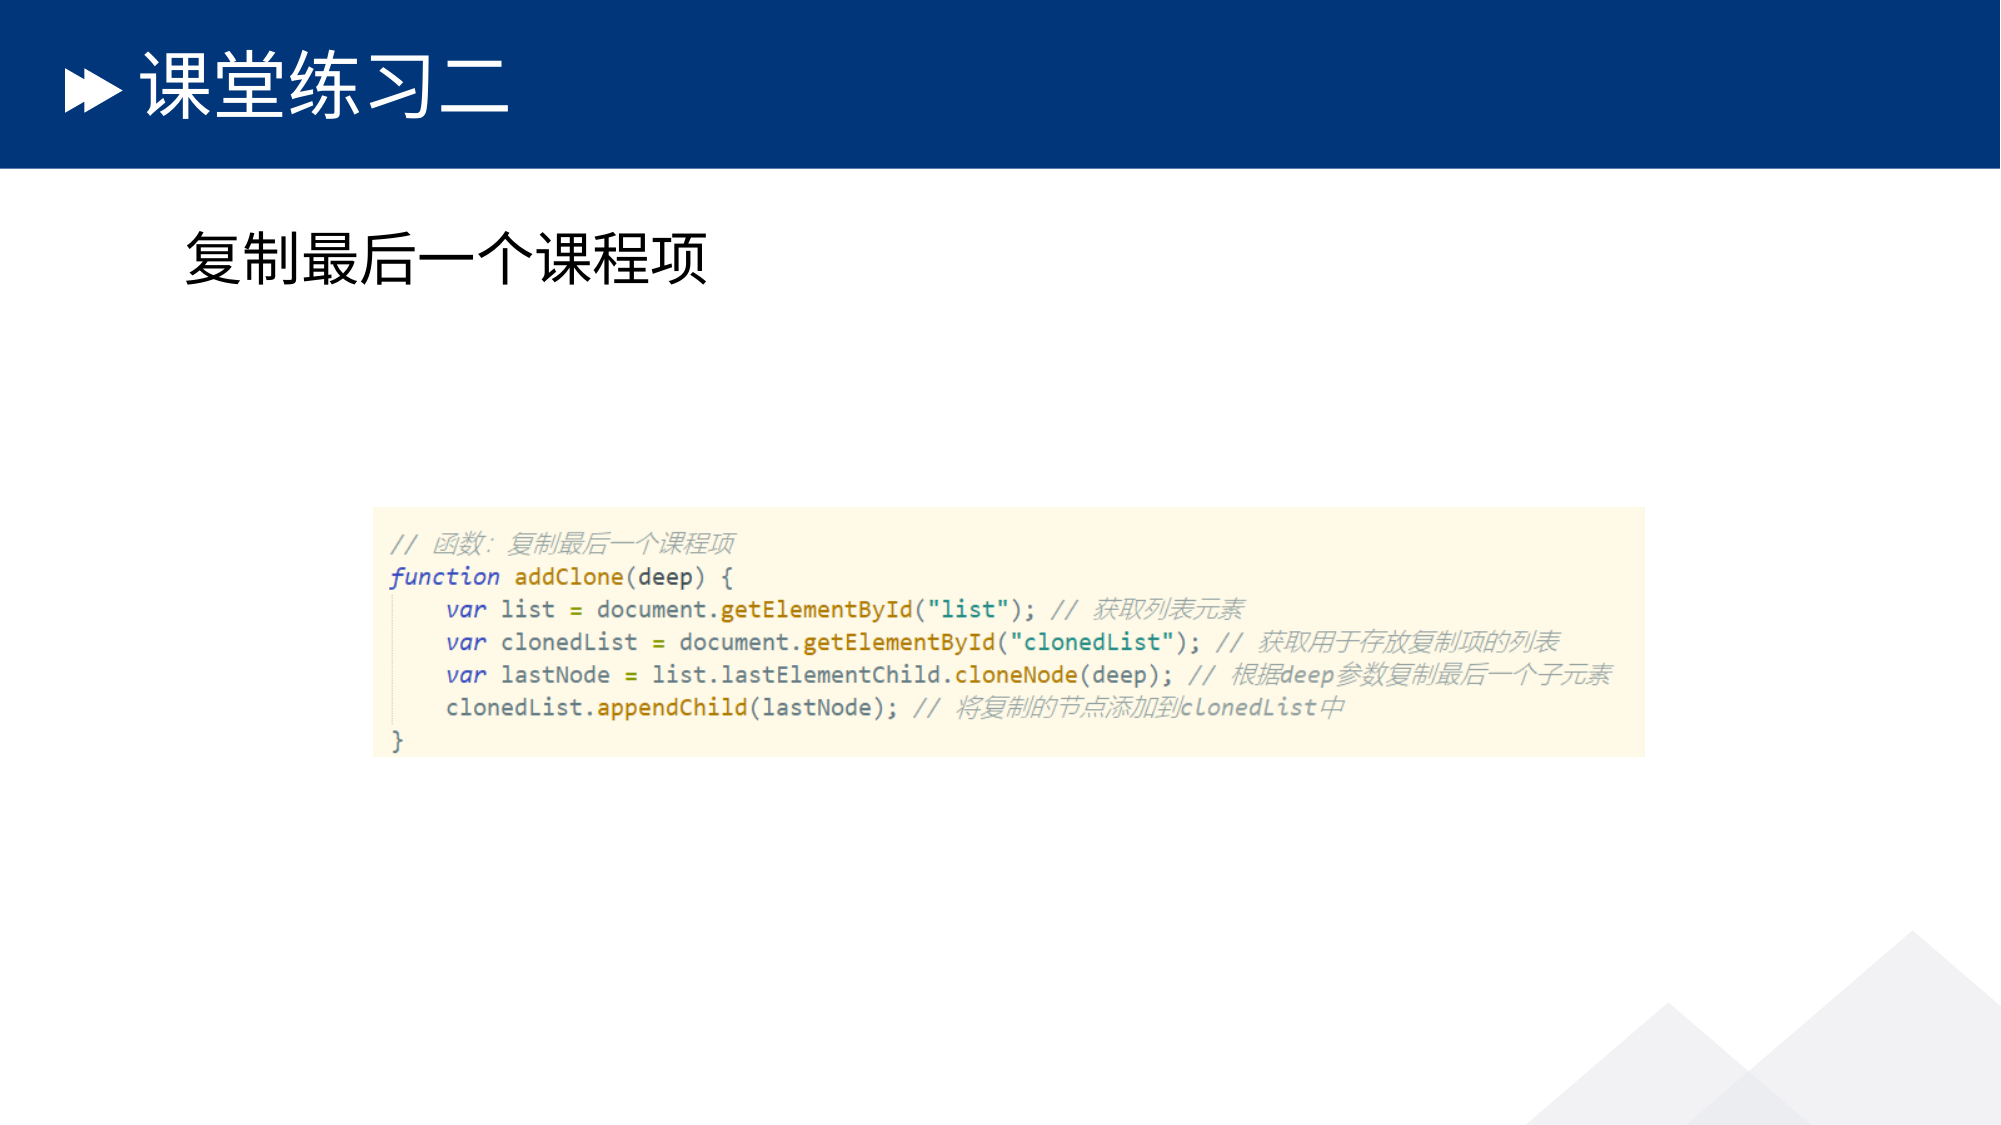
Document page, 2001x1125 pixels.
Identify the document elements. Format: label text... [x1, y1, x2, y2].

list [373, 507, 1645, 757]
title 课堂练习二 [122, 40, 1336, 138]
text_box 复制最后一个课程项 [170, 214, 1170, 300]
